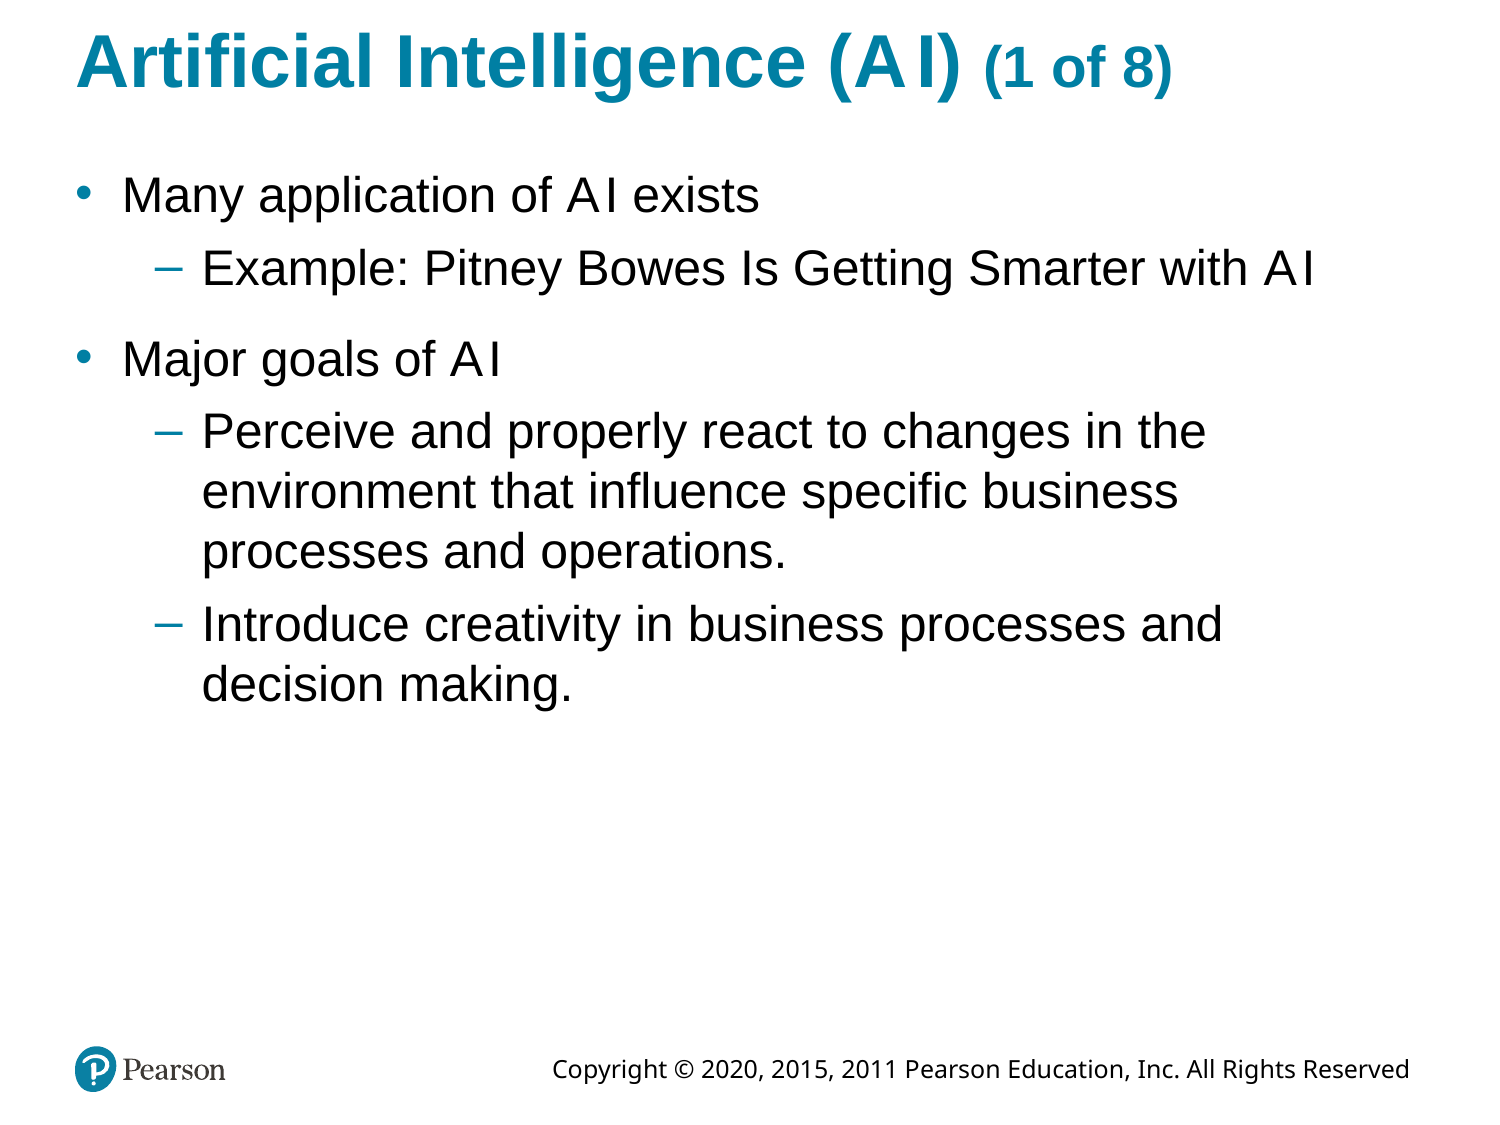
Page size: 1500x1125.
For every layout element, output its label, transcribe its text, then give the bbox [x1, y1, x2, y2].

title Artificial Intelligence (A I) (1 of 8) [75, 0, 1413, 103]
list Many application of A I exists Example: Pitney Bowes Is Getting Smarter with A I Major goals of A I Perceive and properly react to changes in the environment that influence specific business processes and operations. Introduce creativity in business processes and decision making. [75, 162, 1413, 801]
